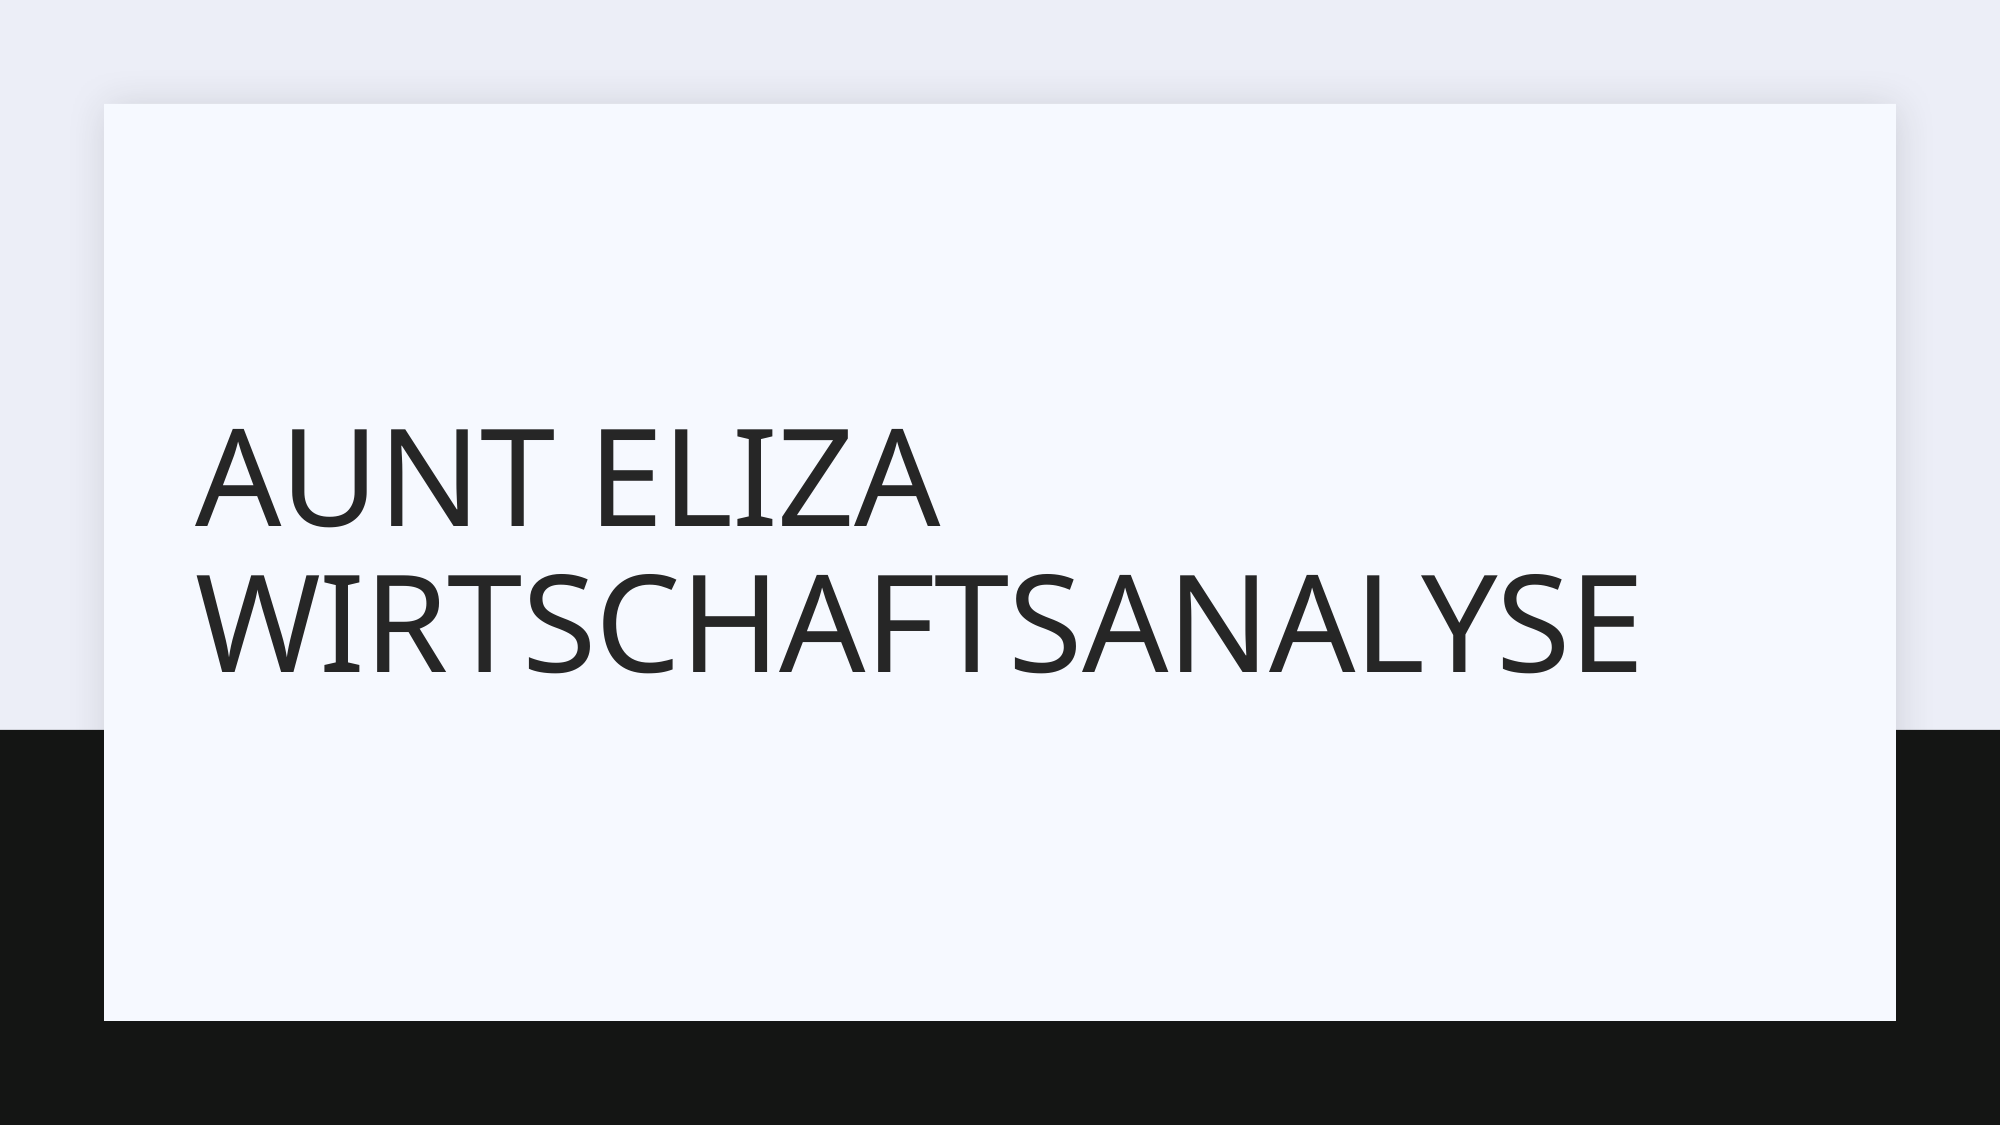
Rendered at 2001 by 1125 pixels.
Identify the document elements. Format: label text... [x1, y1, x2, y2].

title Aunt Eliza Wirtschaftsanalyse [180, 124, 1830, 710]
